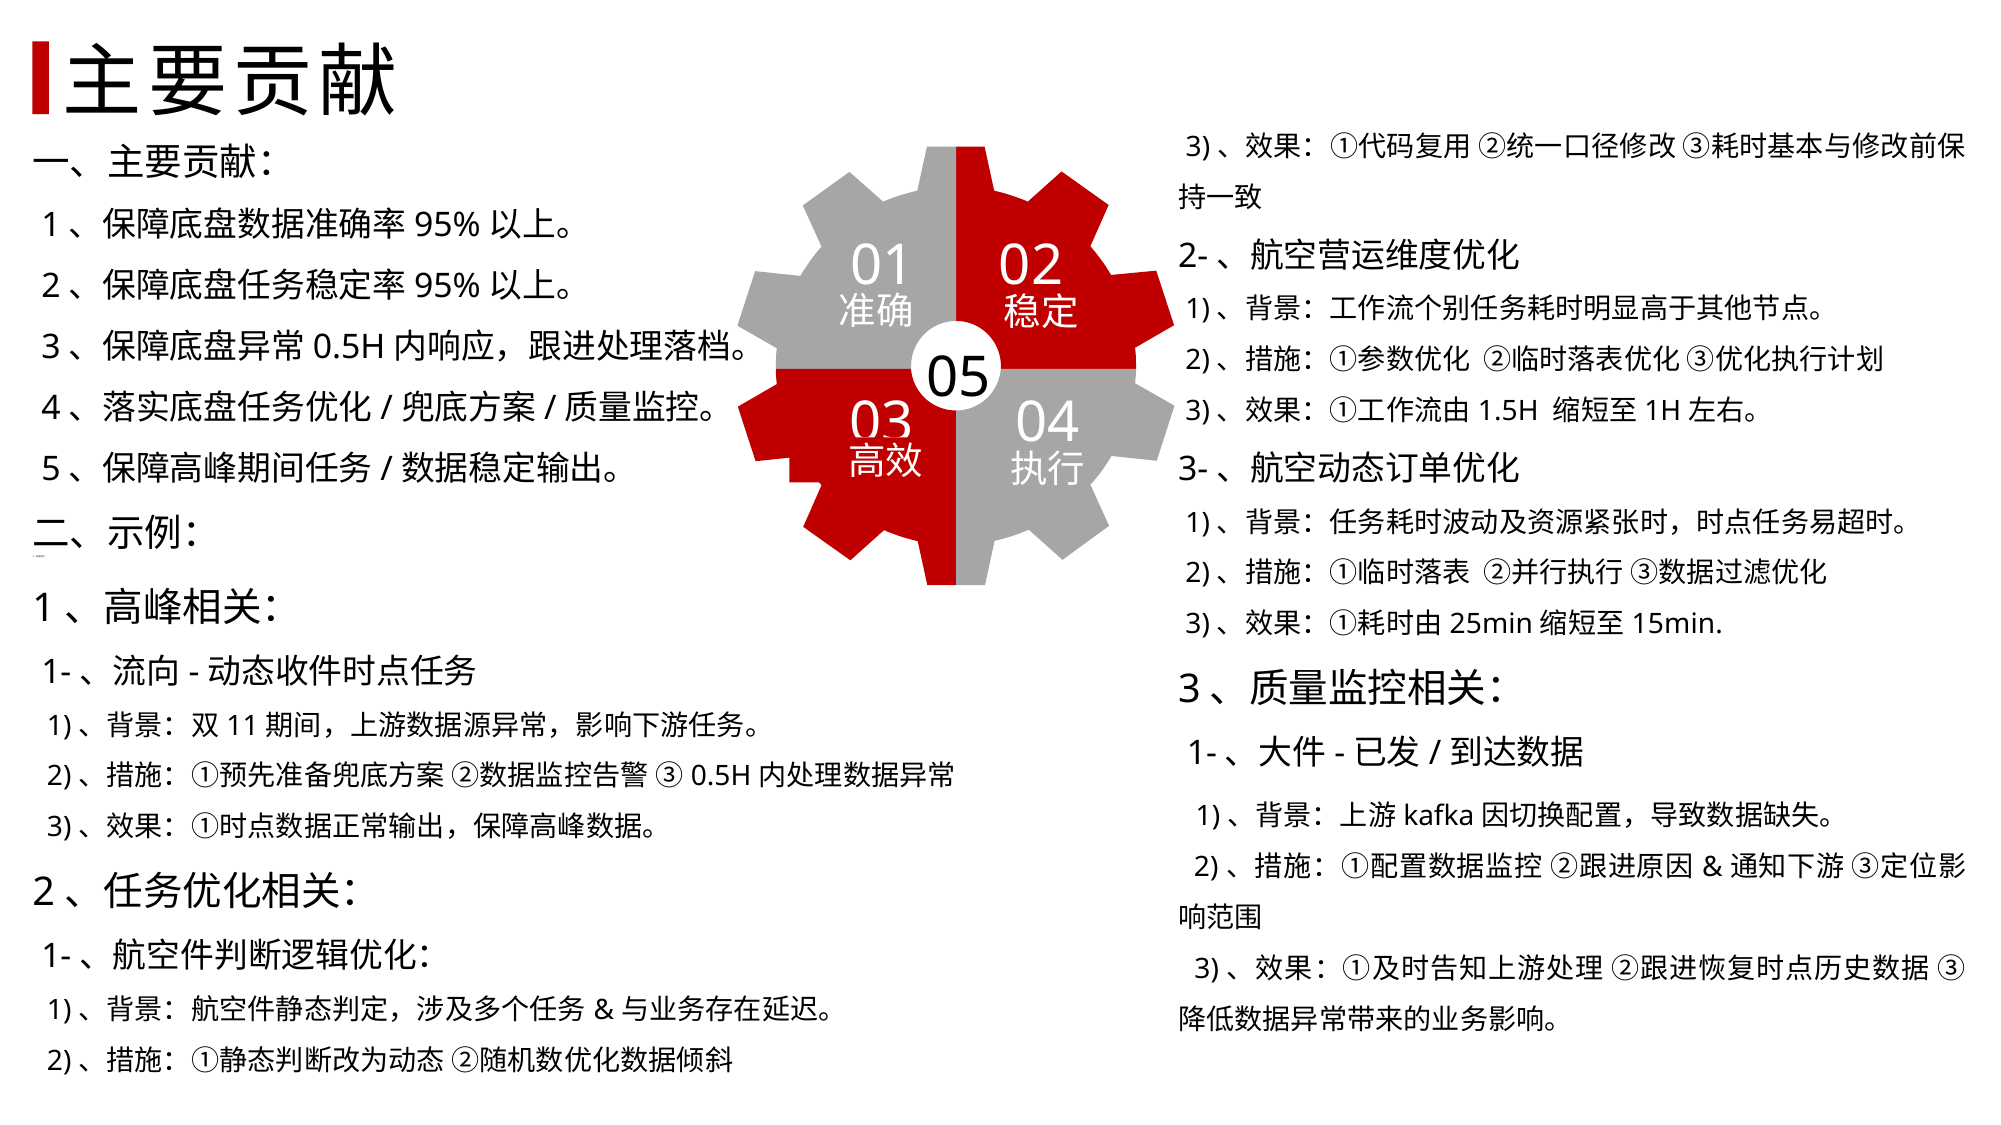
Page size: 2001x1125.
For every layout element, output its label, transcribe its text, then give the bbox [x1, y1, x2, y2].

text_box 一、主要贡献 一、主要贡献： 1、保障底盘数据准确率95%以上。 2、保障底盘任务稳定率95%以上。 3、保障底盘异常0.5H内响应，跟进处理落档。 4、落实底盘任务优化/兜底方案/质量监控。 5、保障高峰期间任务/数据稳定输出。 二、示例： 二、具体实例 1、高峰相关： 1-、流向-动态收件时点任务 1)、背景：双11期间，上游数据源异常，影响下游任务。 2)、措施：①预先准备兜底方案 ②数据监控告警 ③0.5H内处理数据异常 3)、效果：①时点数据正常输出，保障高峰数据。 2、任务优化相关： 1-、航空件判断逻辑优化： 1)、背景：航空件静态判定，涉及多个任务&与业务存在延迟。 2)、措施：①静态判断改为动态 ②随机数优化数据倾斜 [32, 103, 1169, 1125]
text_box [737, 368, 954, 586]
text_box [737, 146, 957, 368]
text_box 3)、效果：①代码复用 ②统一口径修改 ③耗时基本与修改前保持一致 2-、航空营运维度优化 1)、背景：工作流个别任务耗时明显高于其他节点。 2)、措施：①参数优化 ②临时落表优化 ③优化执行计划 3)、效果：①工作流由1.5H 缩短至1H左右。 3-、航空动态订单优化 1)、背景：任务耗时波动及资源紧张时，时点任务易超时。 2)、措施：①临时落表 ②并行执行 ③数据过滤优化 3)、效果：①耗时由25min缩短至15min. 3、质量监控相关： 1-、大件-已发/到达数据 1)、背景：上游kafka因切换配置，导致数据缺失。 2)、措施：①配置数据监控 ②跟进原因&通知下游 ③定位影响范围 3)、效果：①及时告知上游处理 ②跟进恢复时点历史数据 ③降低数据异常带来的业务影响。 [1178, 103, 1967, 1104]
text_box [955, 368, 1175, 586]
text_box 主要贡献 [62, 30, 398, 126]
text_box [957, 146, 1175, 368]
text_box [30, 39, 51, 116]
